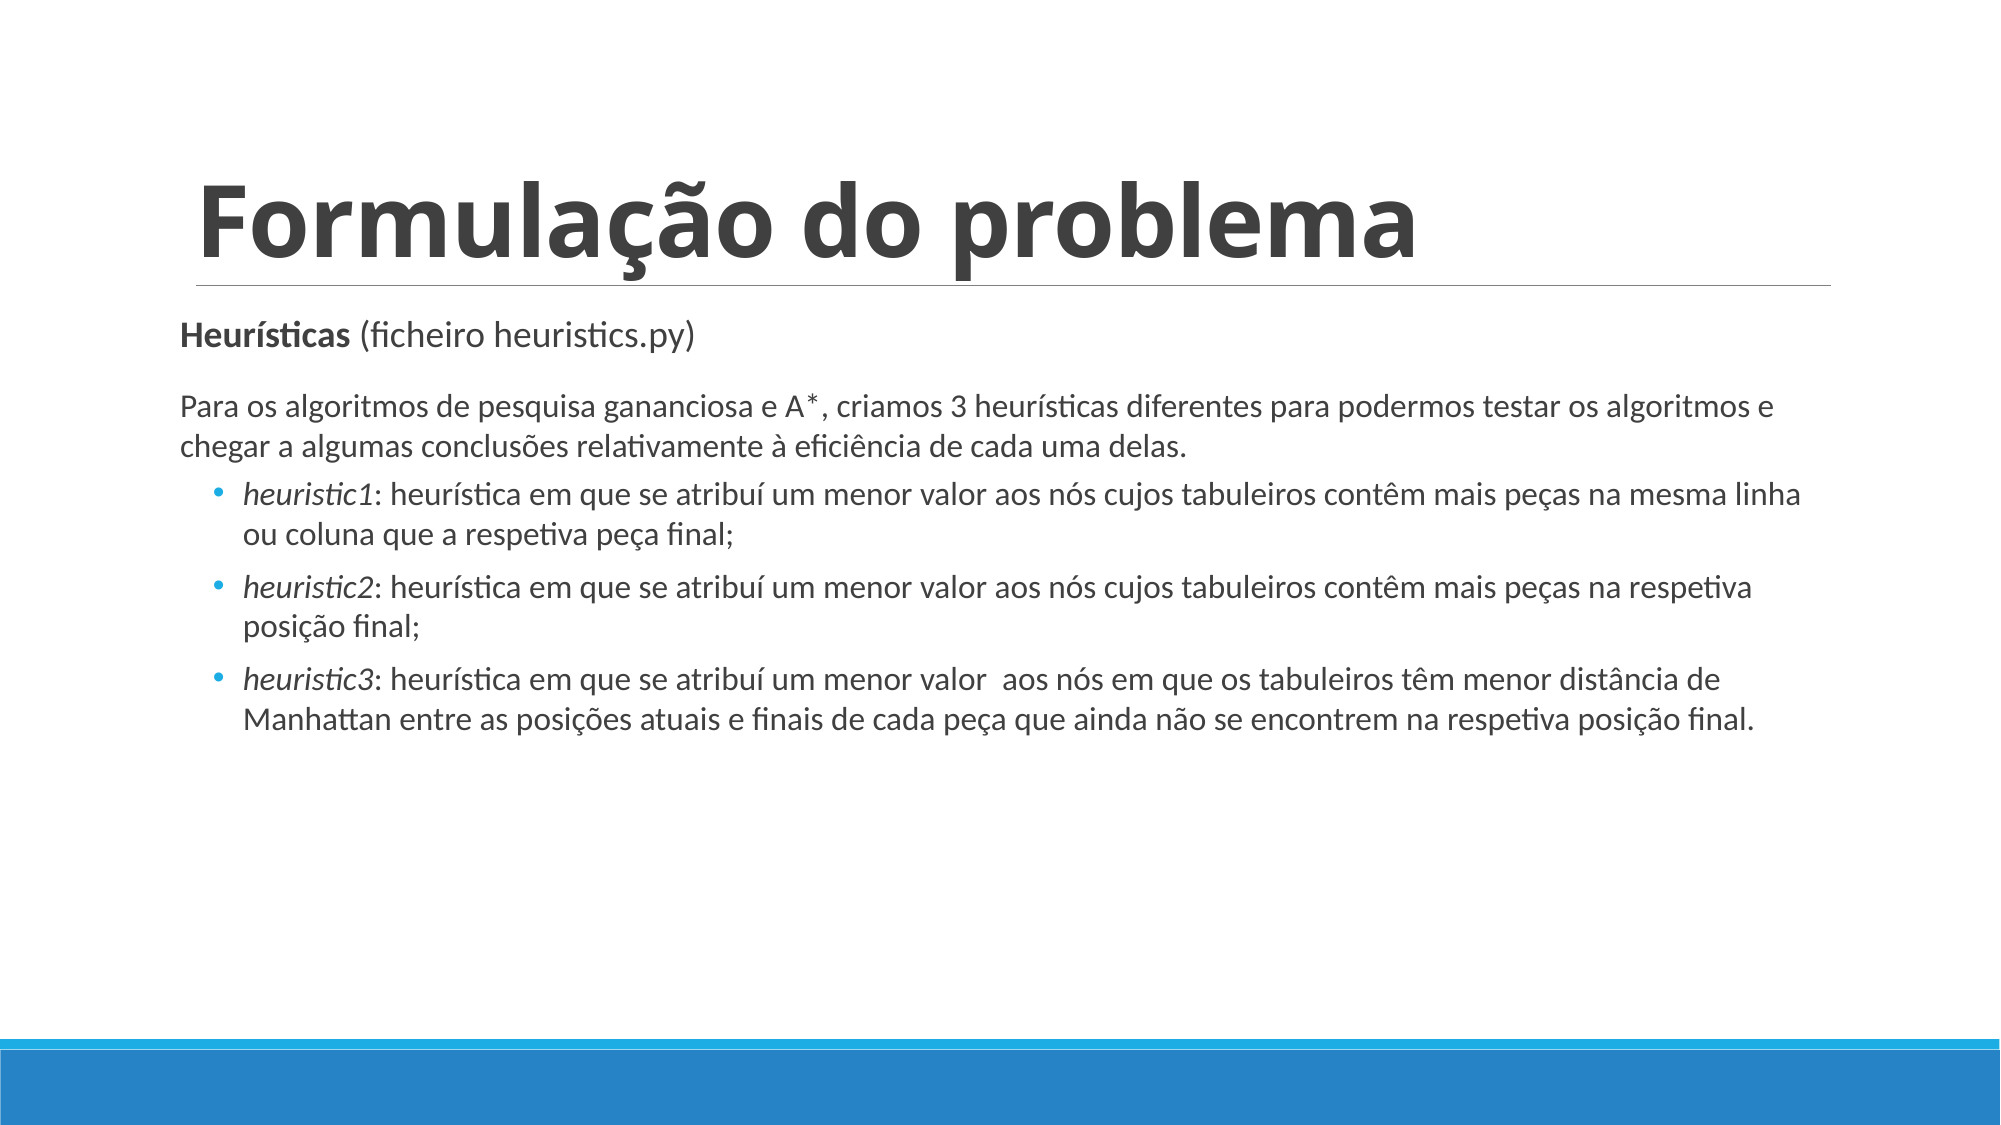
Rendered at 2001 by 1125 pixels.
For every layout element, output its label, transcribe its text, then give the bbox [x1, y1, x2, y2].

title Formulação do problema [180, 47, 1830, 285]
list Heurísticas (ficheiro heuristics.py) Para os algoritmos de pesquisa gananciosa e A*, criamos 3 heurísticas diferentes para podermos testar os algoritmos e chegar a algumas conclusões relativamente à eficiência de cada uma delas. heuristic1: heurística em que se atribuí um menor valor aos nós cujos tabuleiros contêm mais peças na mesma linha ou coluna que a respetiva peça final; heuristic2: heurística em que se atribuí um menor valor aos nós cujos tabuleiros contêm mais peças na respetiva posição final; heuristic3: heurística em que se atribuí um menor valor aos nós em que os tabuleiros têm menor distância de Manhattan entre as posições atuais e finais de cada peça que ainda não se encontrem na respetiva posição final. [180, 302, 1830, 963]
